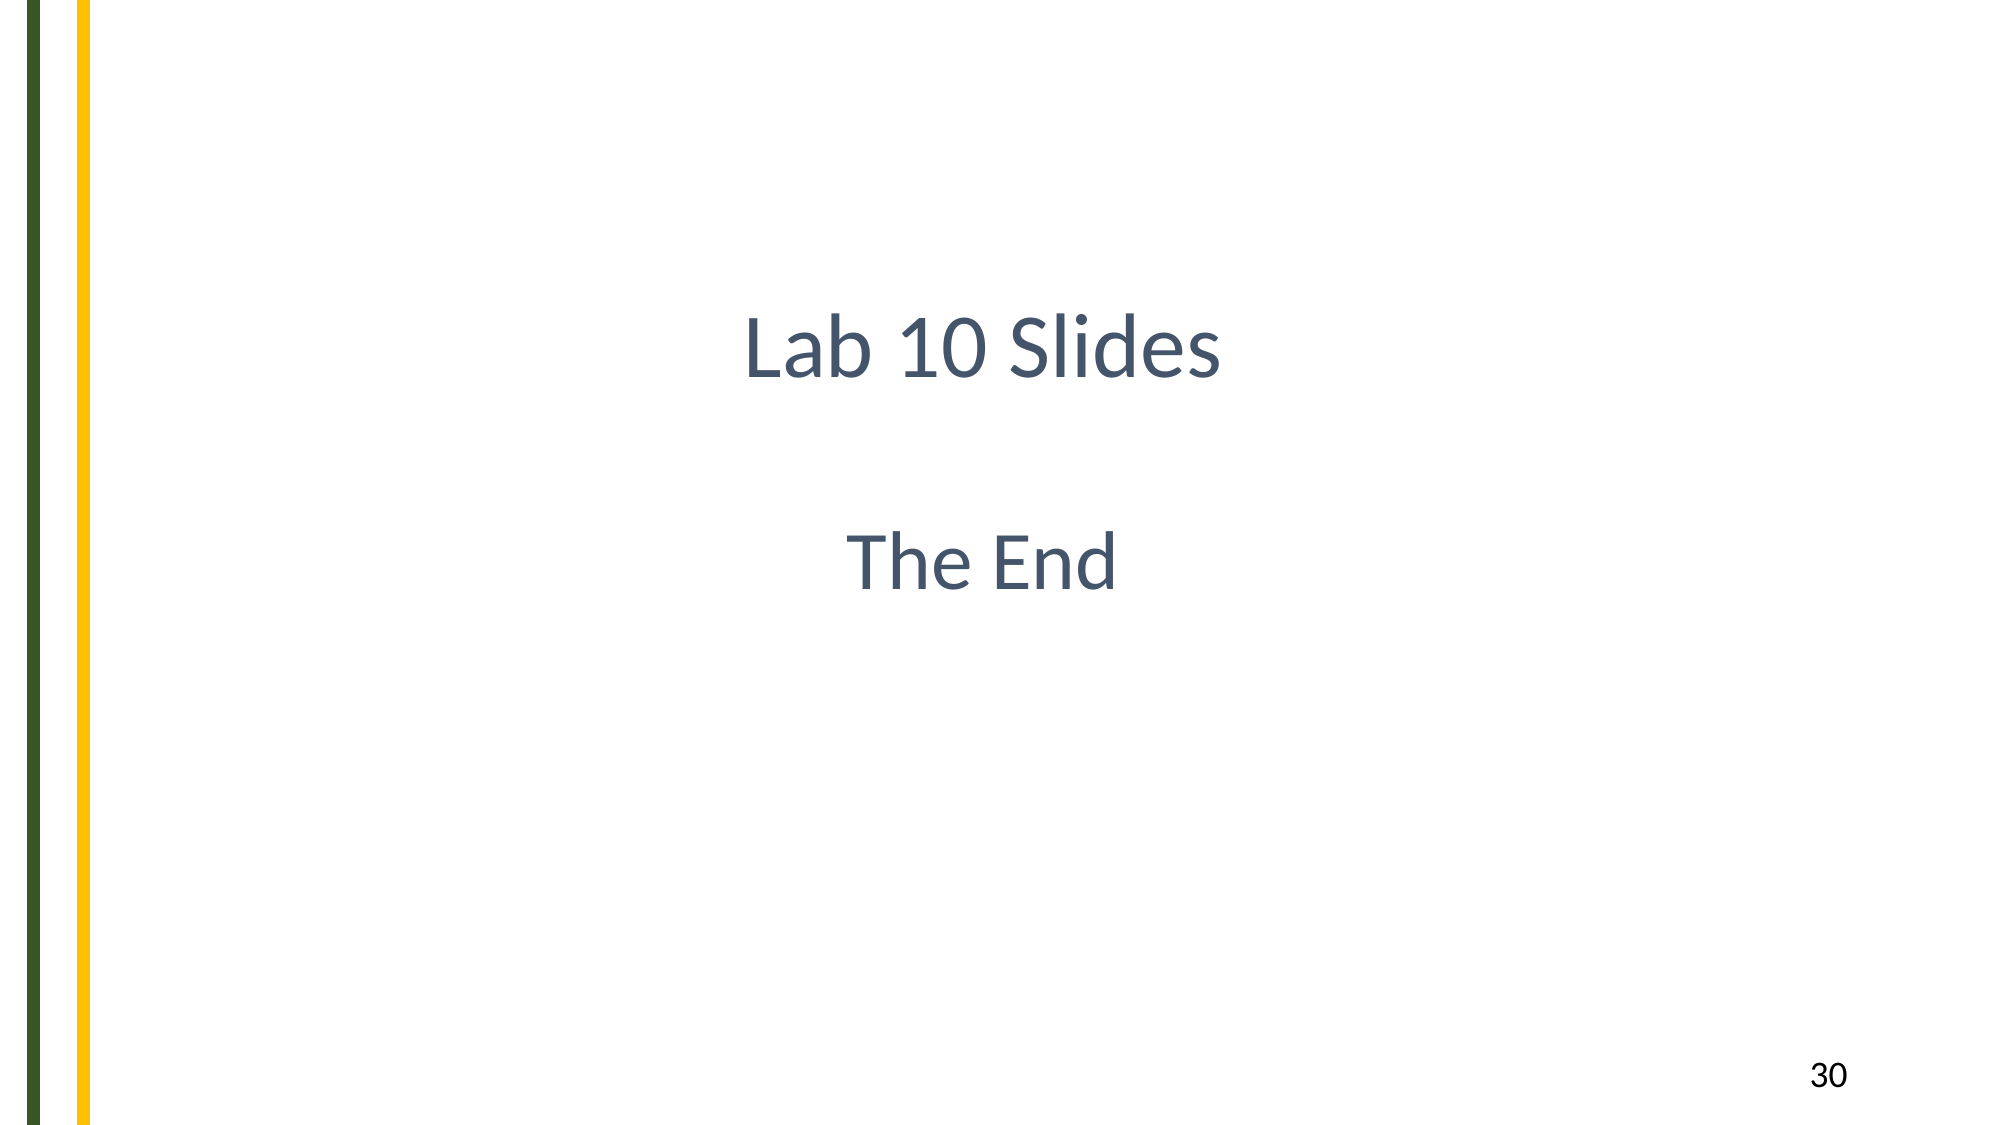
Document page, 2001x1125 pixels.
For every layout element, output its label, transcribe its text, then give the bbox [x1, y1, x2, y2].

slide_number 30 [1412, 1042, 1863, 1103]
text_box Lab 10 Slides The End [445, 168, 1521, 934]
